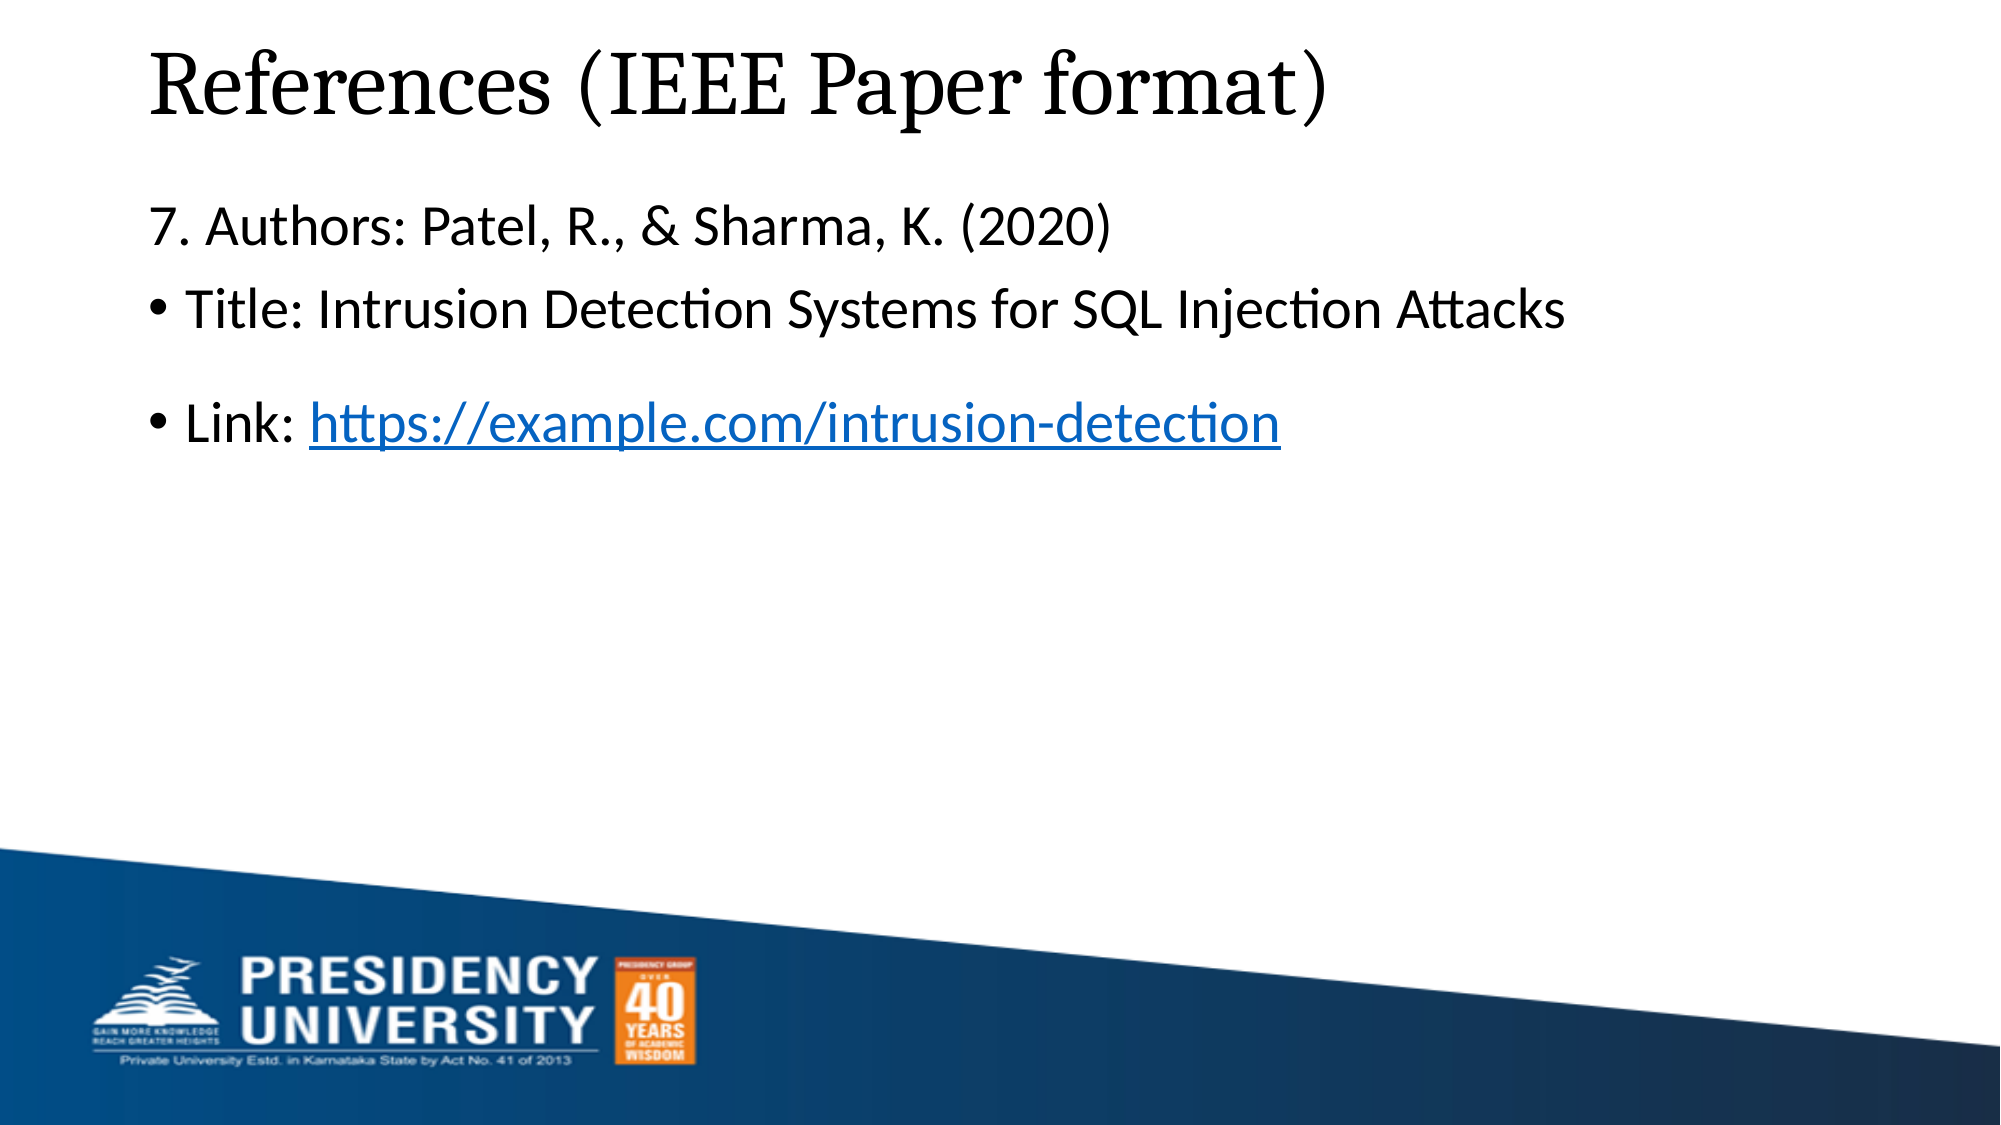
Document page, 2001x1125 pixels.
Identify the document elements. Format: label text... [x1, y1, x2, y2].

list 7. Authors: Patel, R., & Sharma, K. (2020) Title: Intrusion Detection Systems for SQL Injection Attacks Link: https://example.com/intrusion-detection [133, 187, 1875, 590]
title References (IEEE Paper format) [133, 45, 1884, 125]
picture [0, 845, 2000, 1125]
